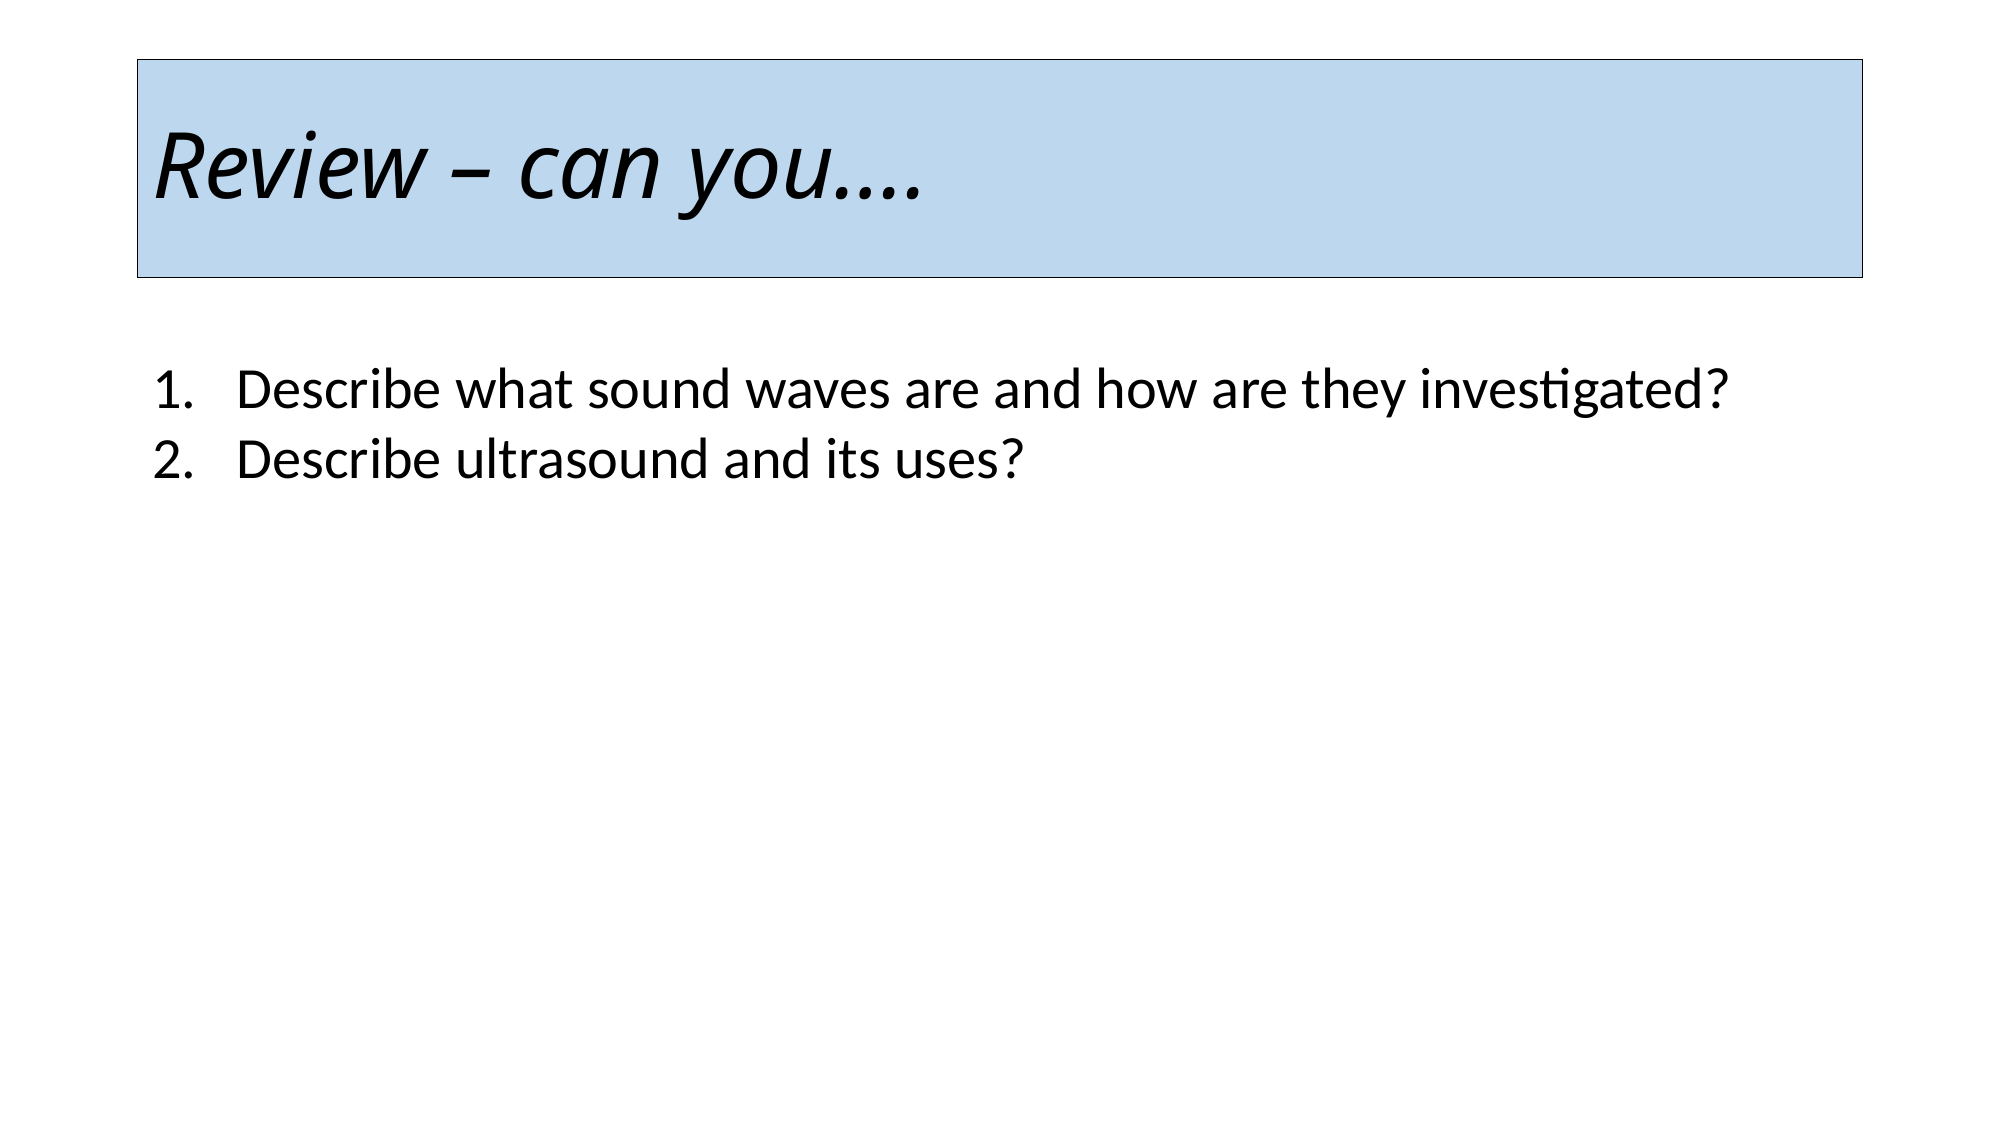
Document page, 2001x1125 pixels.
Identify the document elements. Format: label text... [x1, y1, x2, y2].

text_box Describe what sound waves are and how are they investigated? Describe ultrasound and its uses? [137, 342, 1863, 498]
title Review – can you…. [137, 59, 1863, 278]
